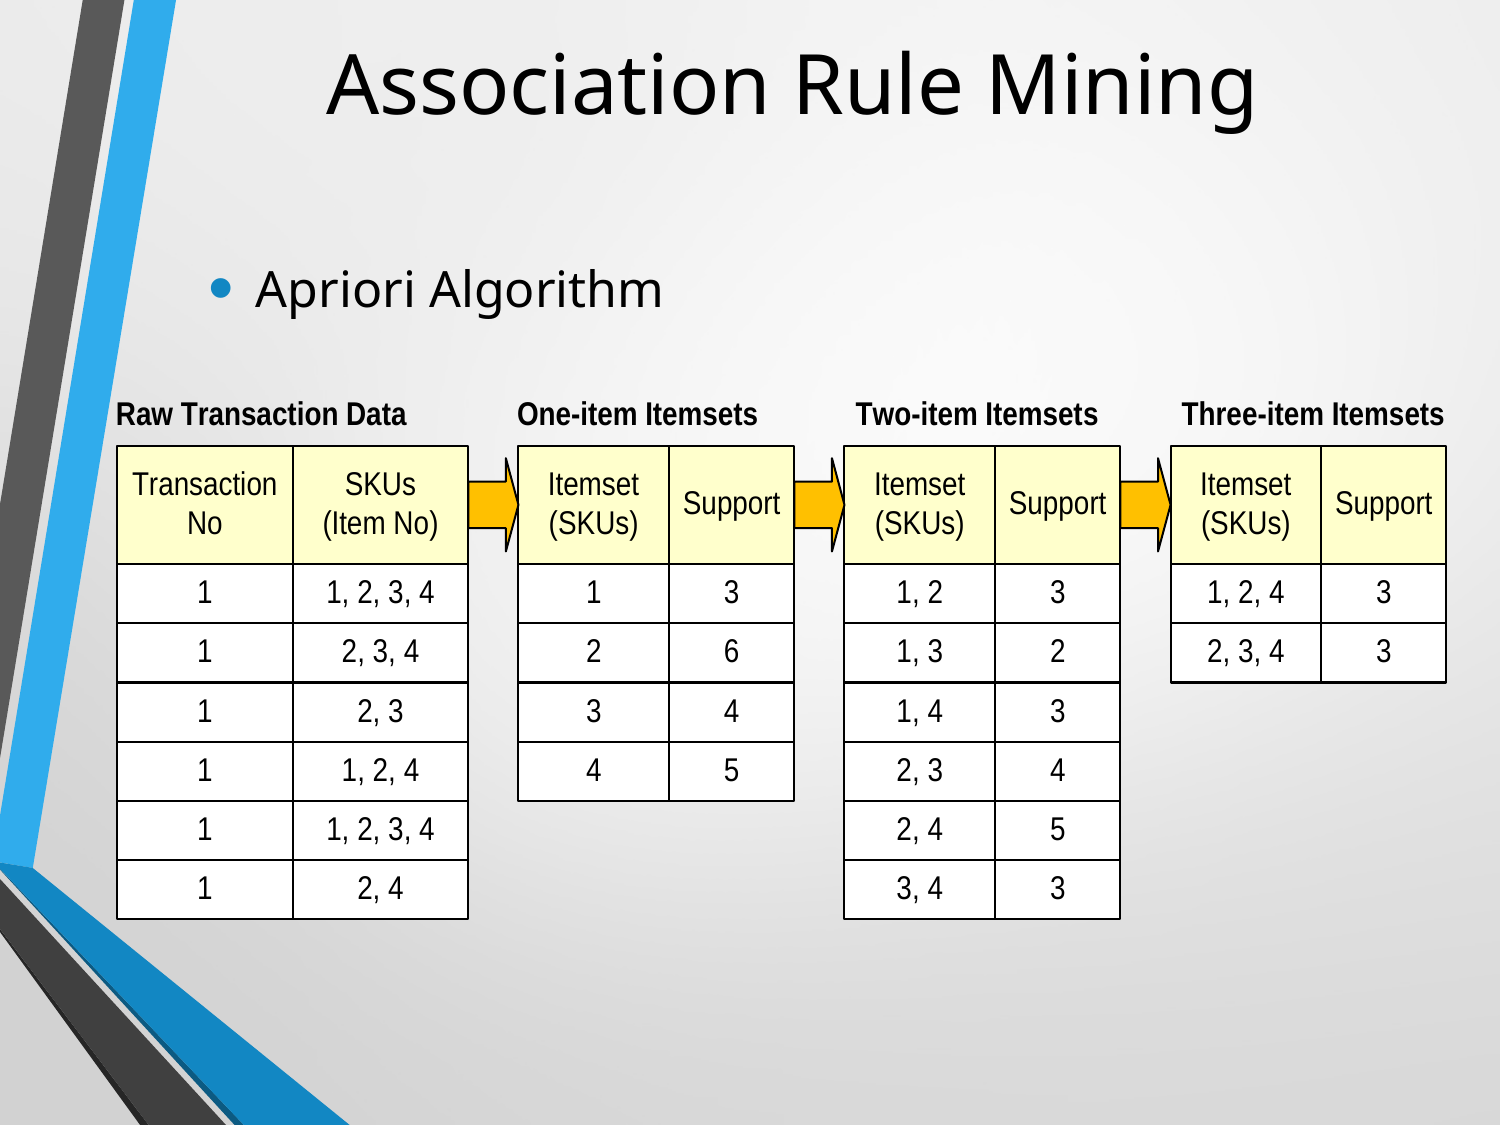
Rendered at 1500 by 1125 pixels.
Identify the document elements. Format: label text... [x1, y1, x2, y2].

title Association Rule Mining [161, 0, 1425, 163]
picture [112, 387, 1451, 926]
list Apriori Algorithm [193, 249, 1469, 363]
